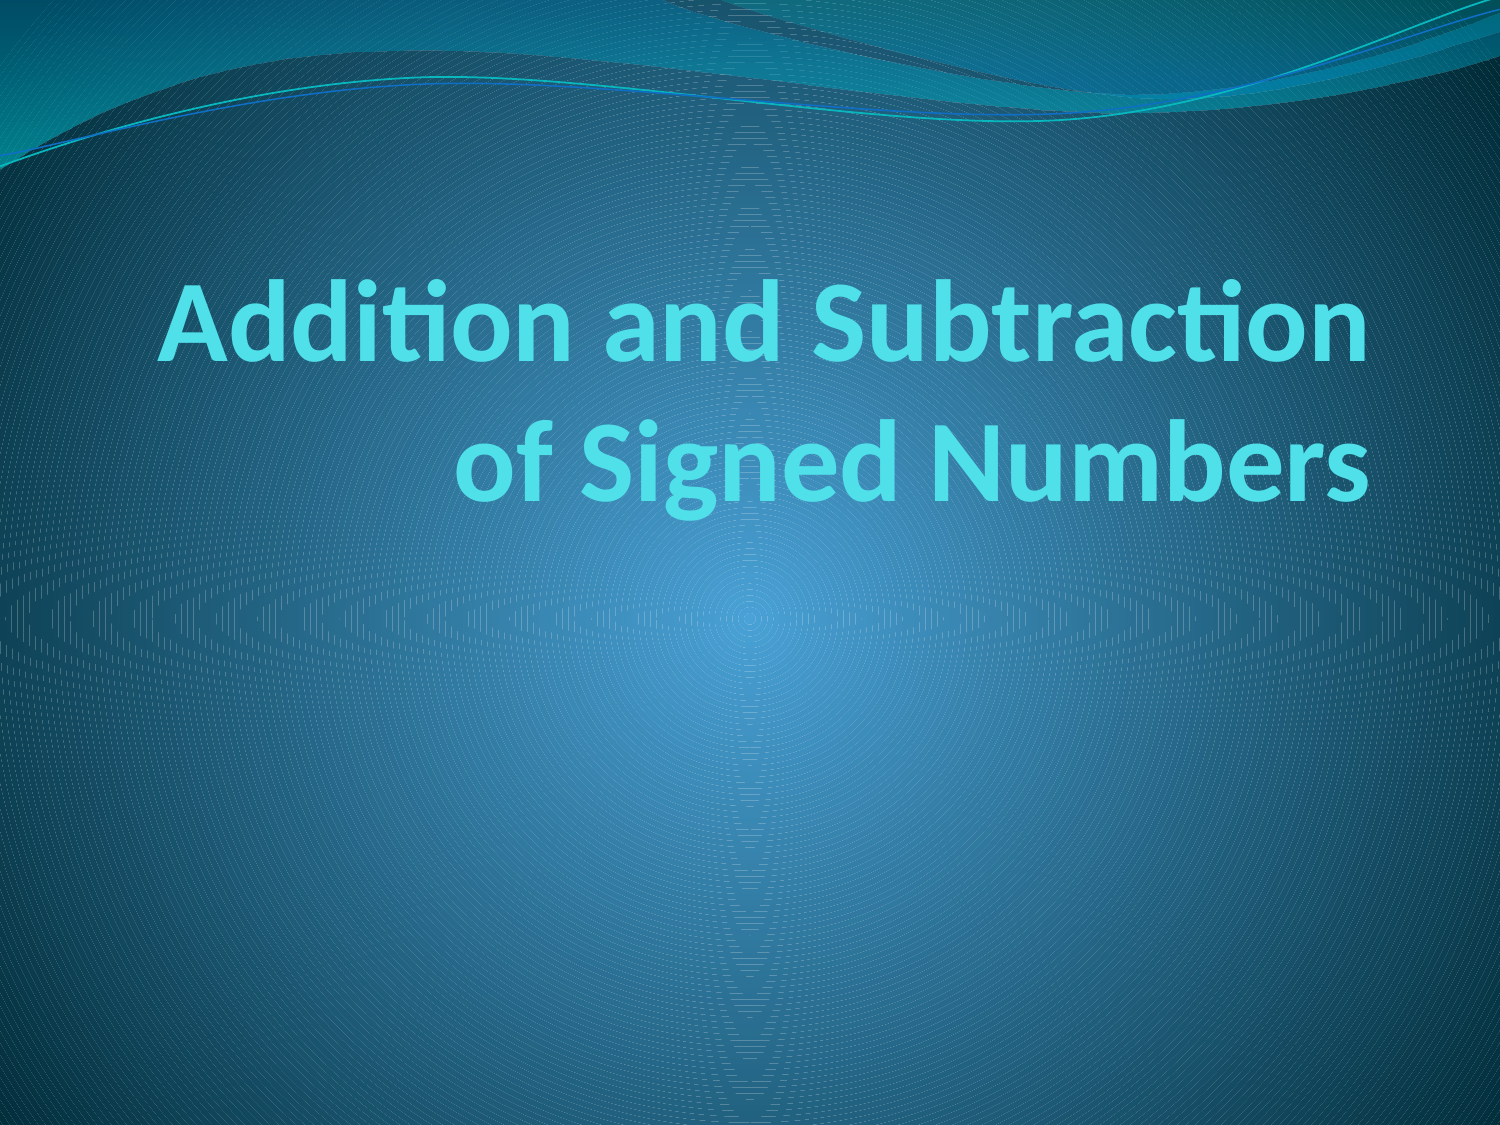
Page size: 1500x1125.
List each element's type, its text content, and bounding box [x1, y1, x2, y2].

title Addition and Subtraction of Signed Numbers [87, 224, 1376, 526]
